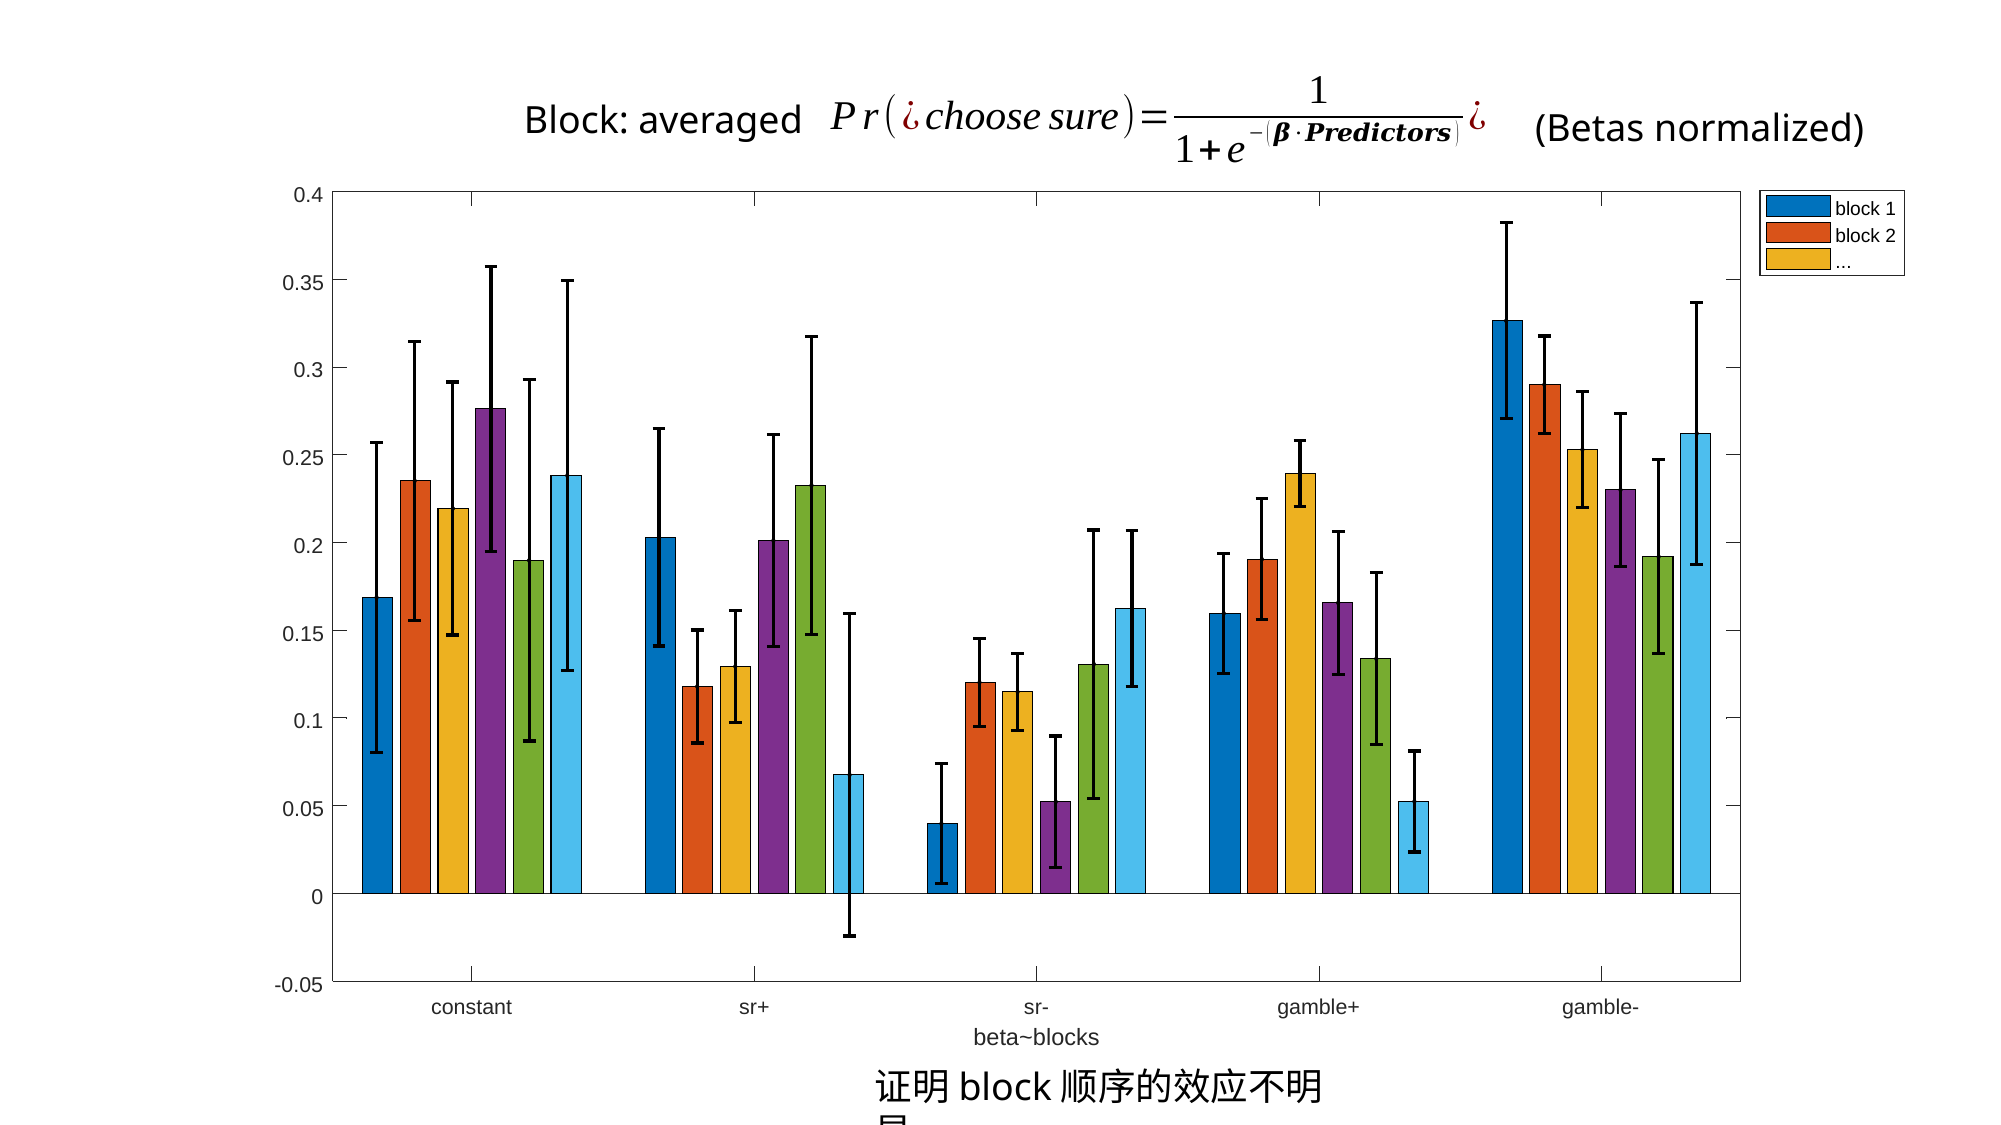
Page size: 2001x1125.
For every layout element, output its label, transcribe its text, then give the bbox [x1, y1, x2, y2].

text_box (Betas normalized) [1520, 97, 1924, 157]
text_box Block: averaged [509, 89, 829, 119]
text_box 证明block顺序的效应不明显 [859, 1086, 1365, 1125]
picture [96, 119, 1913, 1086]
